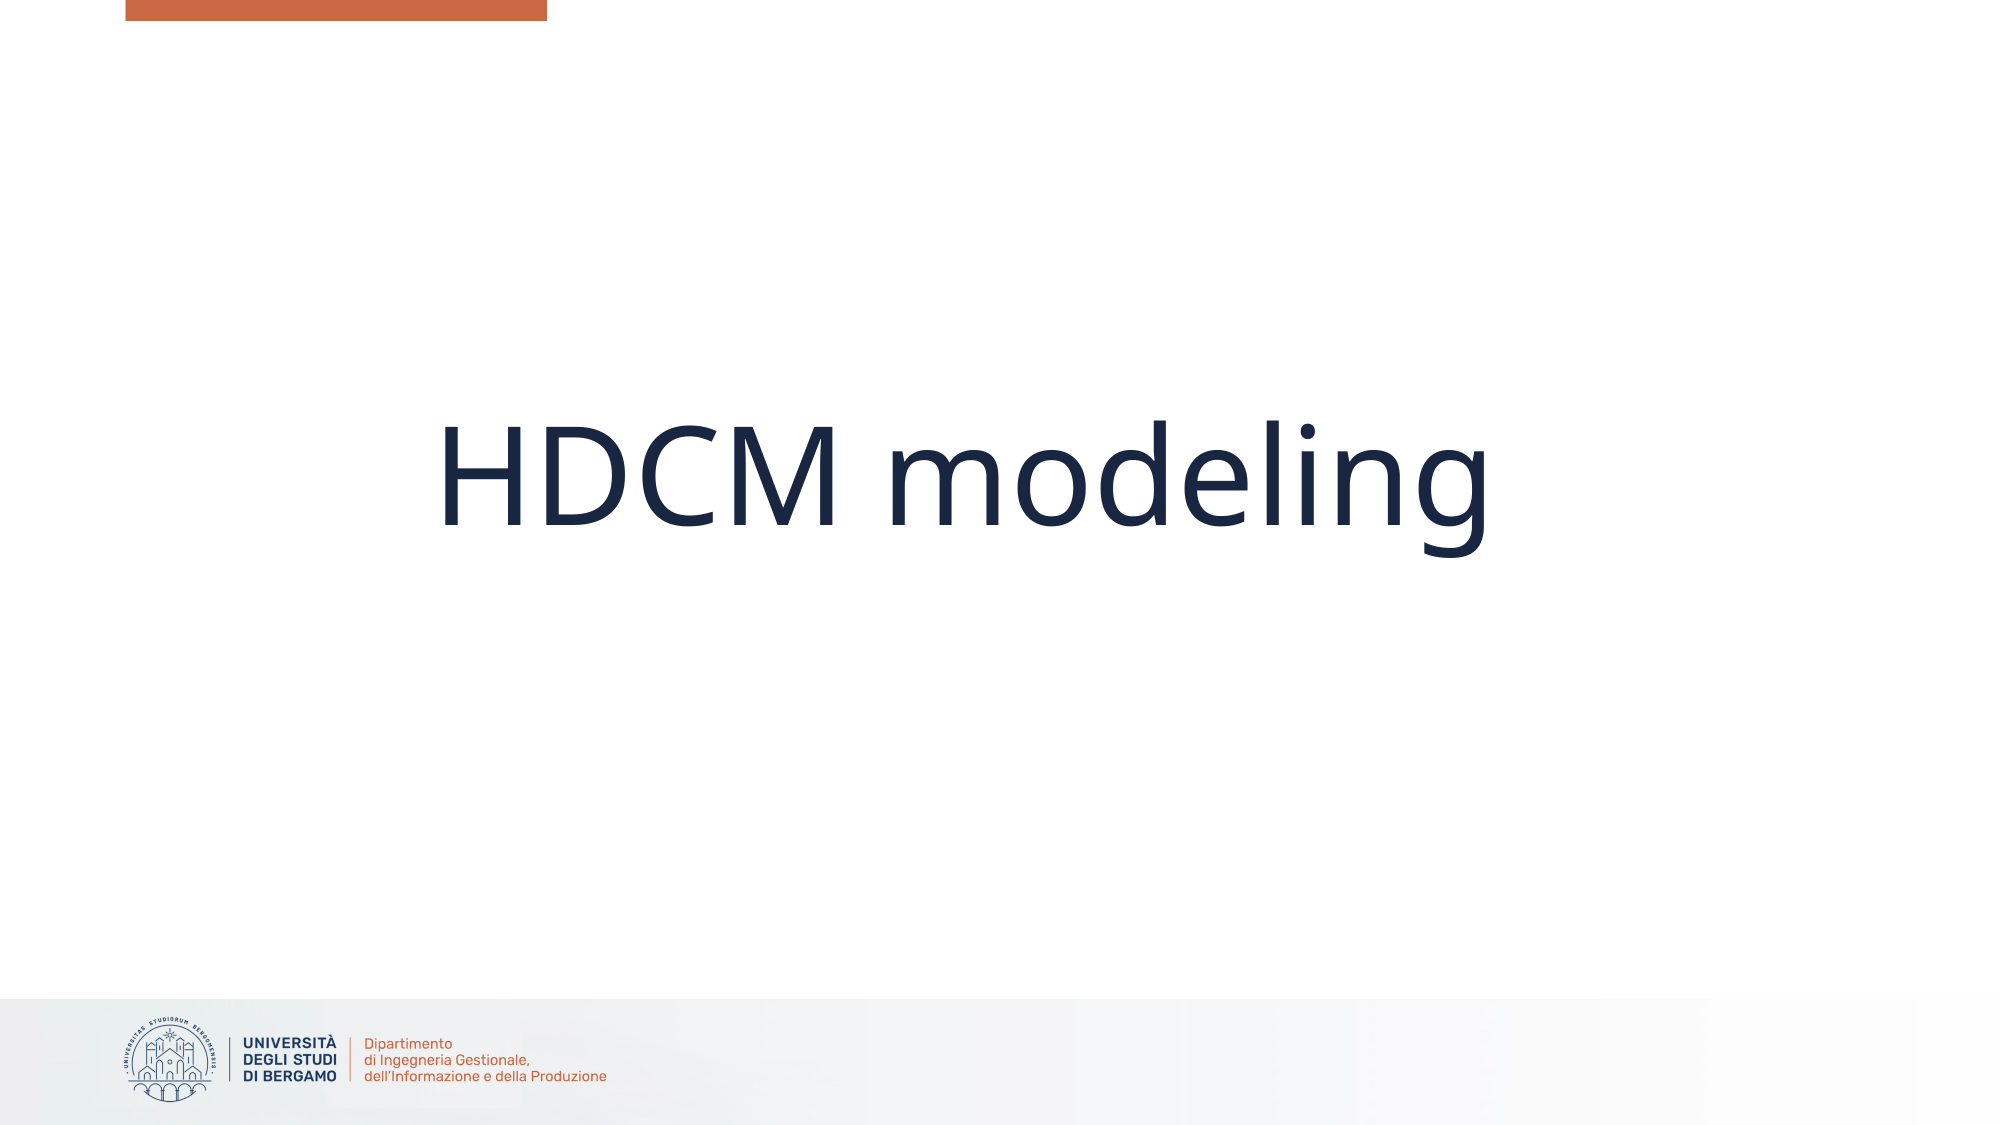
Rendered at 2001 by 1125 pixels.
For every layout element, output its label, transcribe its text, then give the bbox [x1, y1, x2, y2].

text_box HDCM modeling [24, 380, 1975, 561]
picture [0, 999, 2000, 1125]
